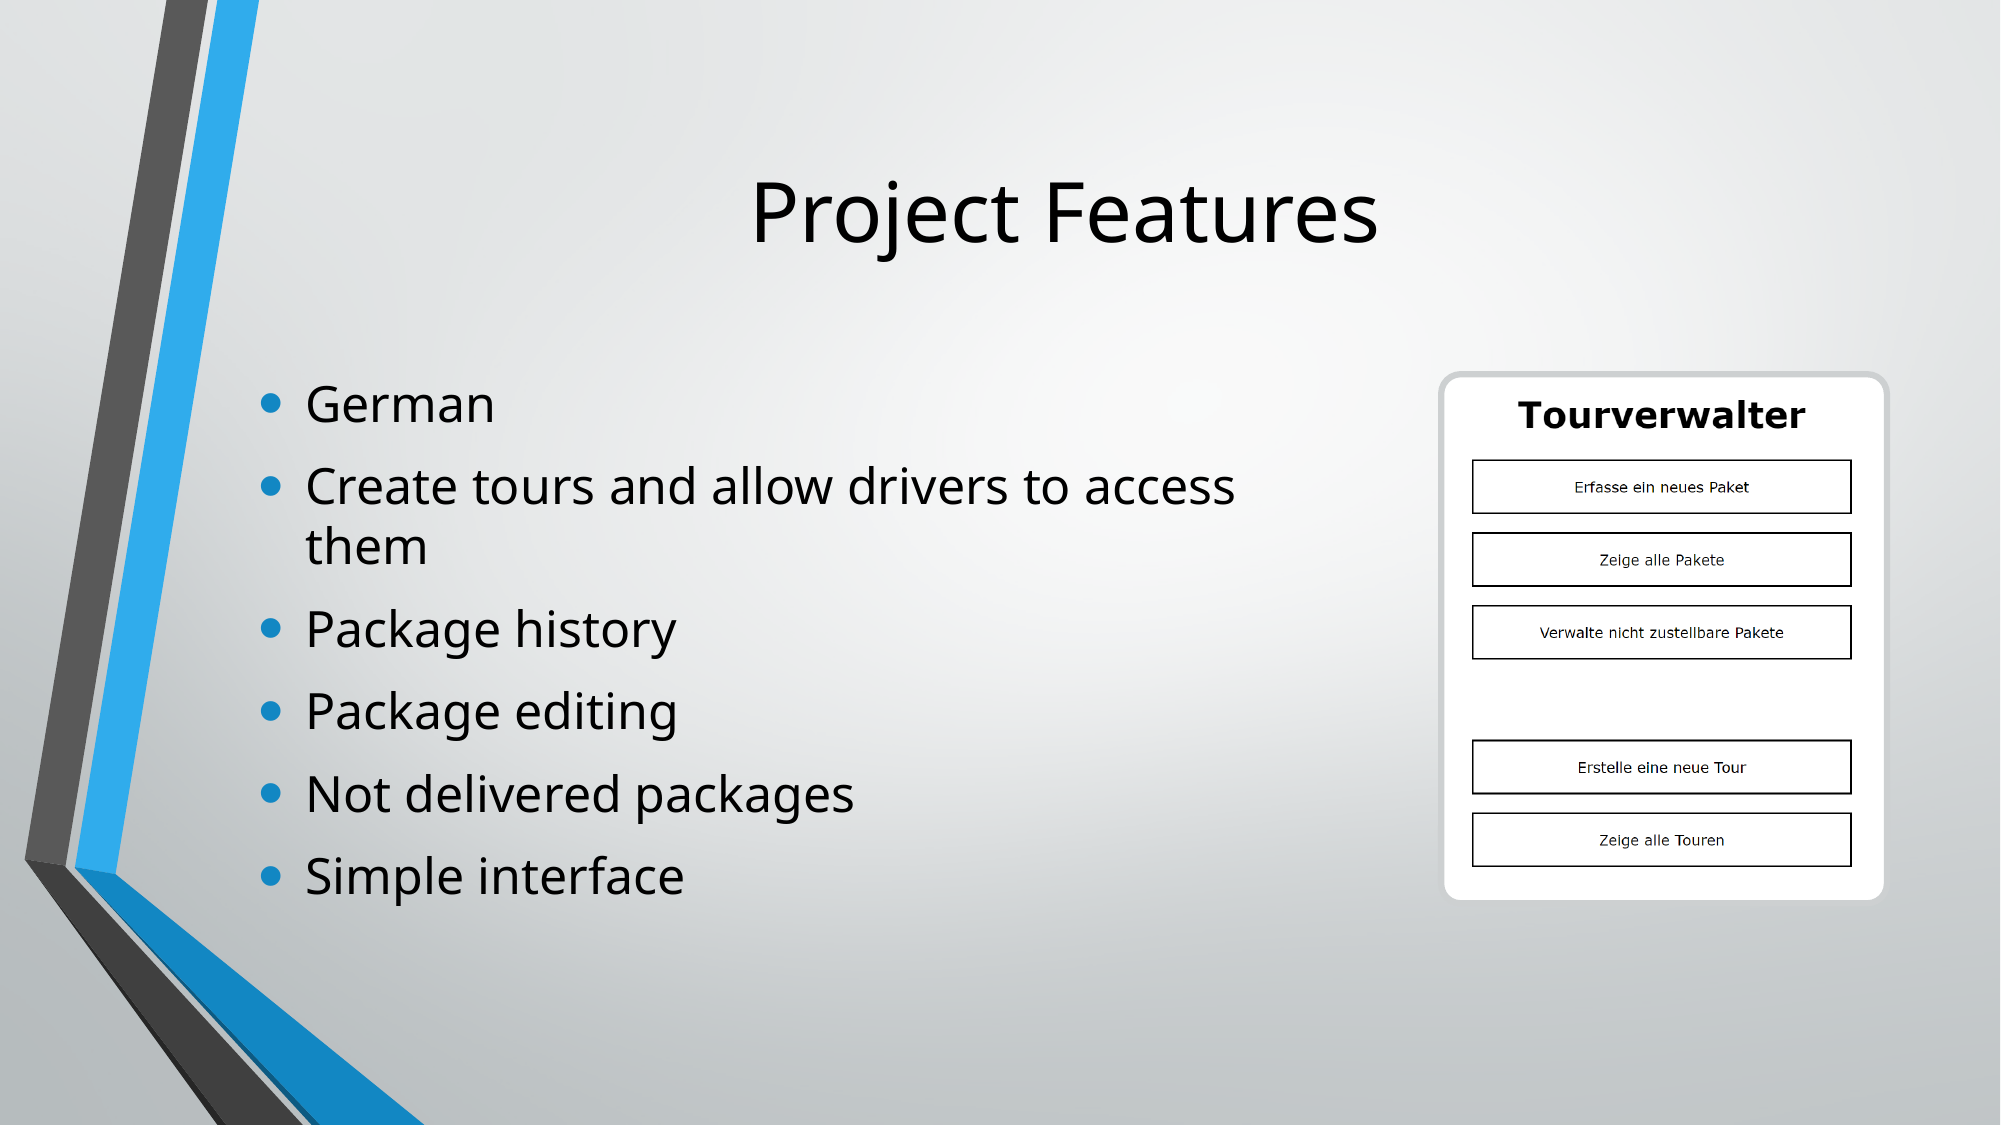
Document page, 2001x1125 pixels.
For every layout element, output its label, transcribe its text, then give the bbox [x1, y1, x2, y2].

title Project Features [243, 112, 1887, 307]
list German Create tours and allow drivers to access them Package history Package editing Not delivered packages Simple interface [243, 327, 1369, 950]
picture [1440, 373, 1888, 904]
